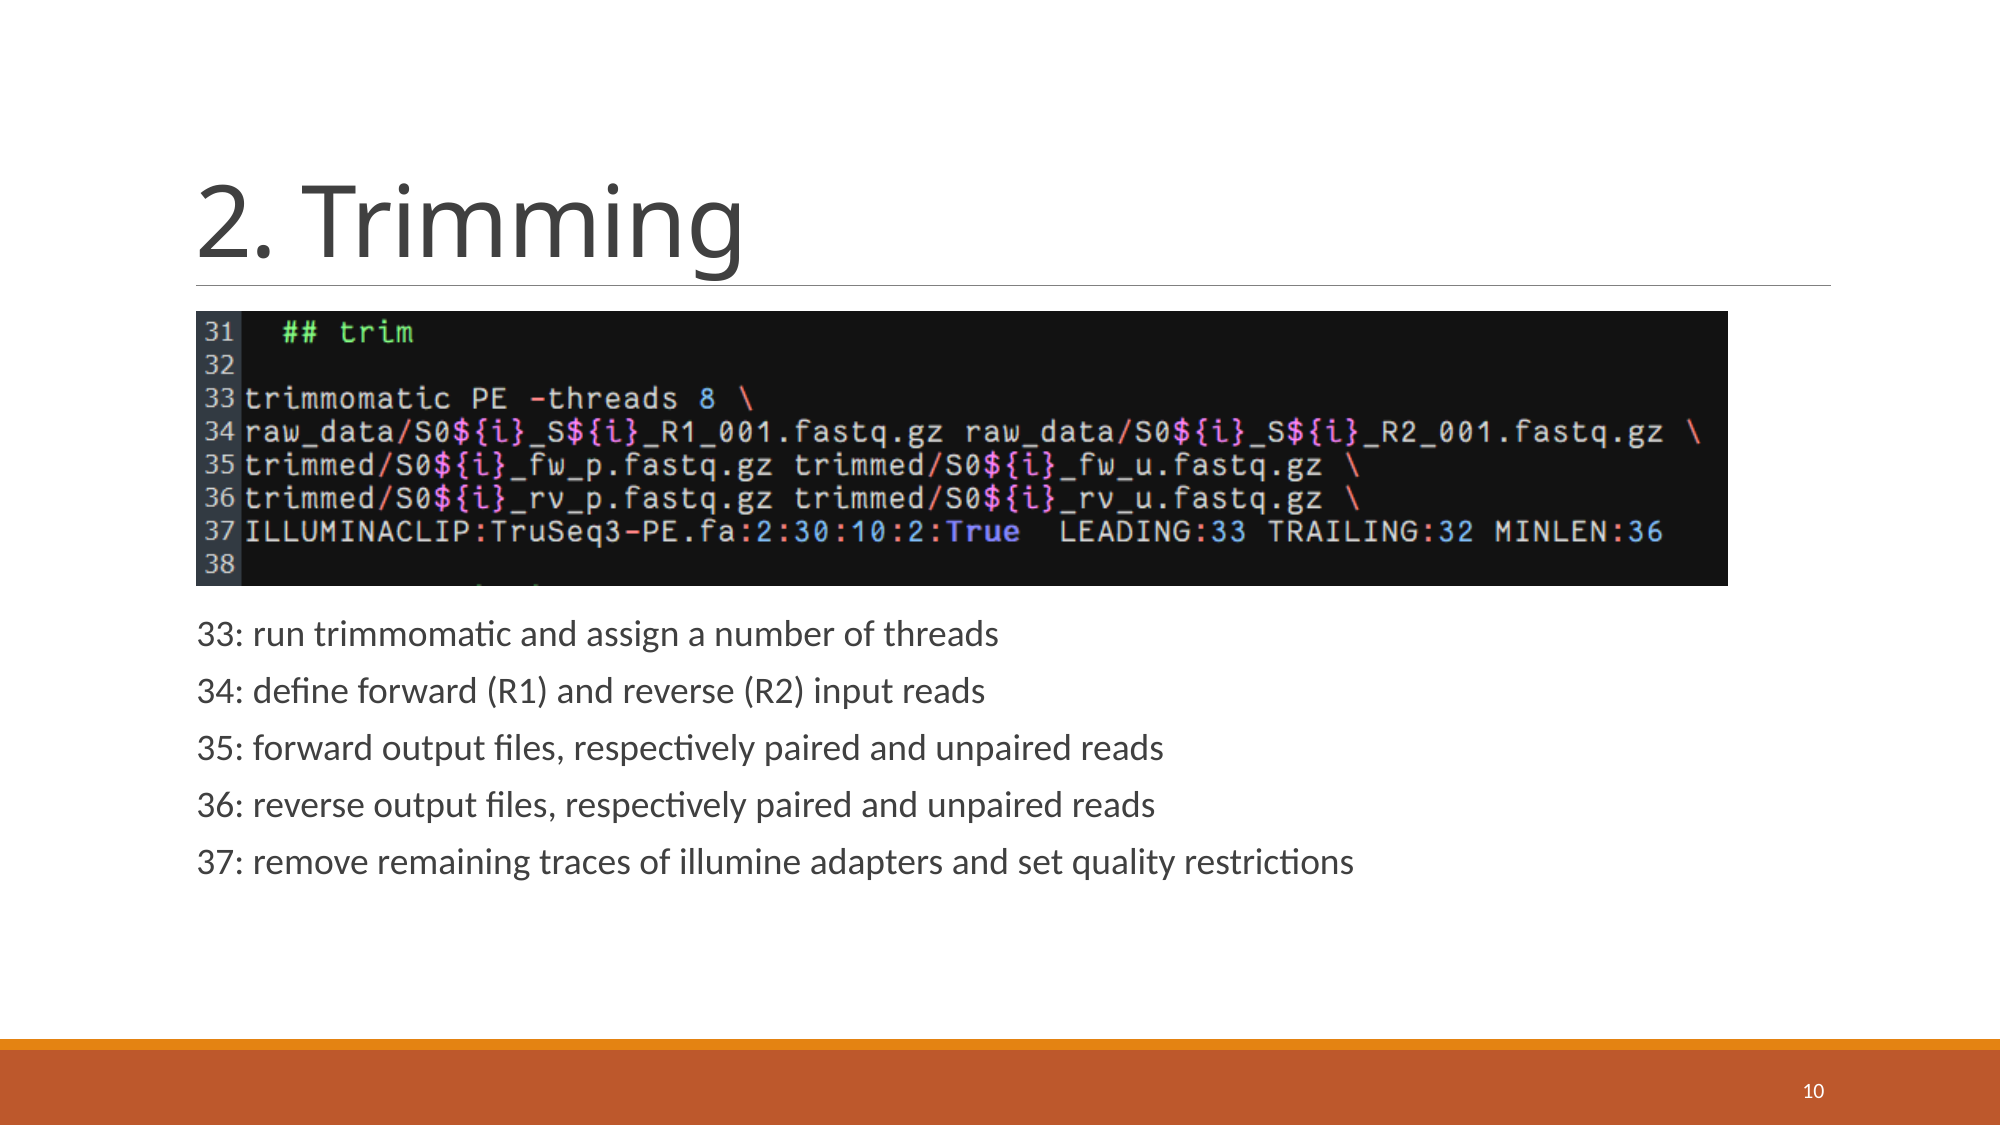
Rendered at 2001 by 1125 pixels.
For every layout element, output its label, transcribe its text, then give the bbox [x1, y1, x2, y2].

title 2. Trimming [180, 47, 1830, 285]
list 33: run trimmomatic and assign a number of threads 34: define forward (R1) and reverse (R2) input reads 35: forward output files, respectively paired and unpaired reads 36: reverse output files, respectively paired and unpaired reads 37: remove remaining traces of illumine adapters and set quality restrictions [196, 606, 1728, 1011]
picture [195, 310, 1728, 587]
slide_number 10 [1624, 1059, 1840, 1120]
